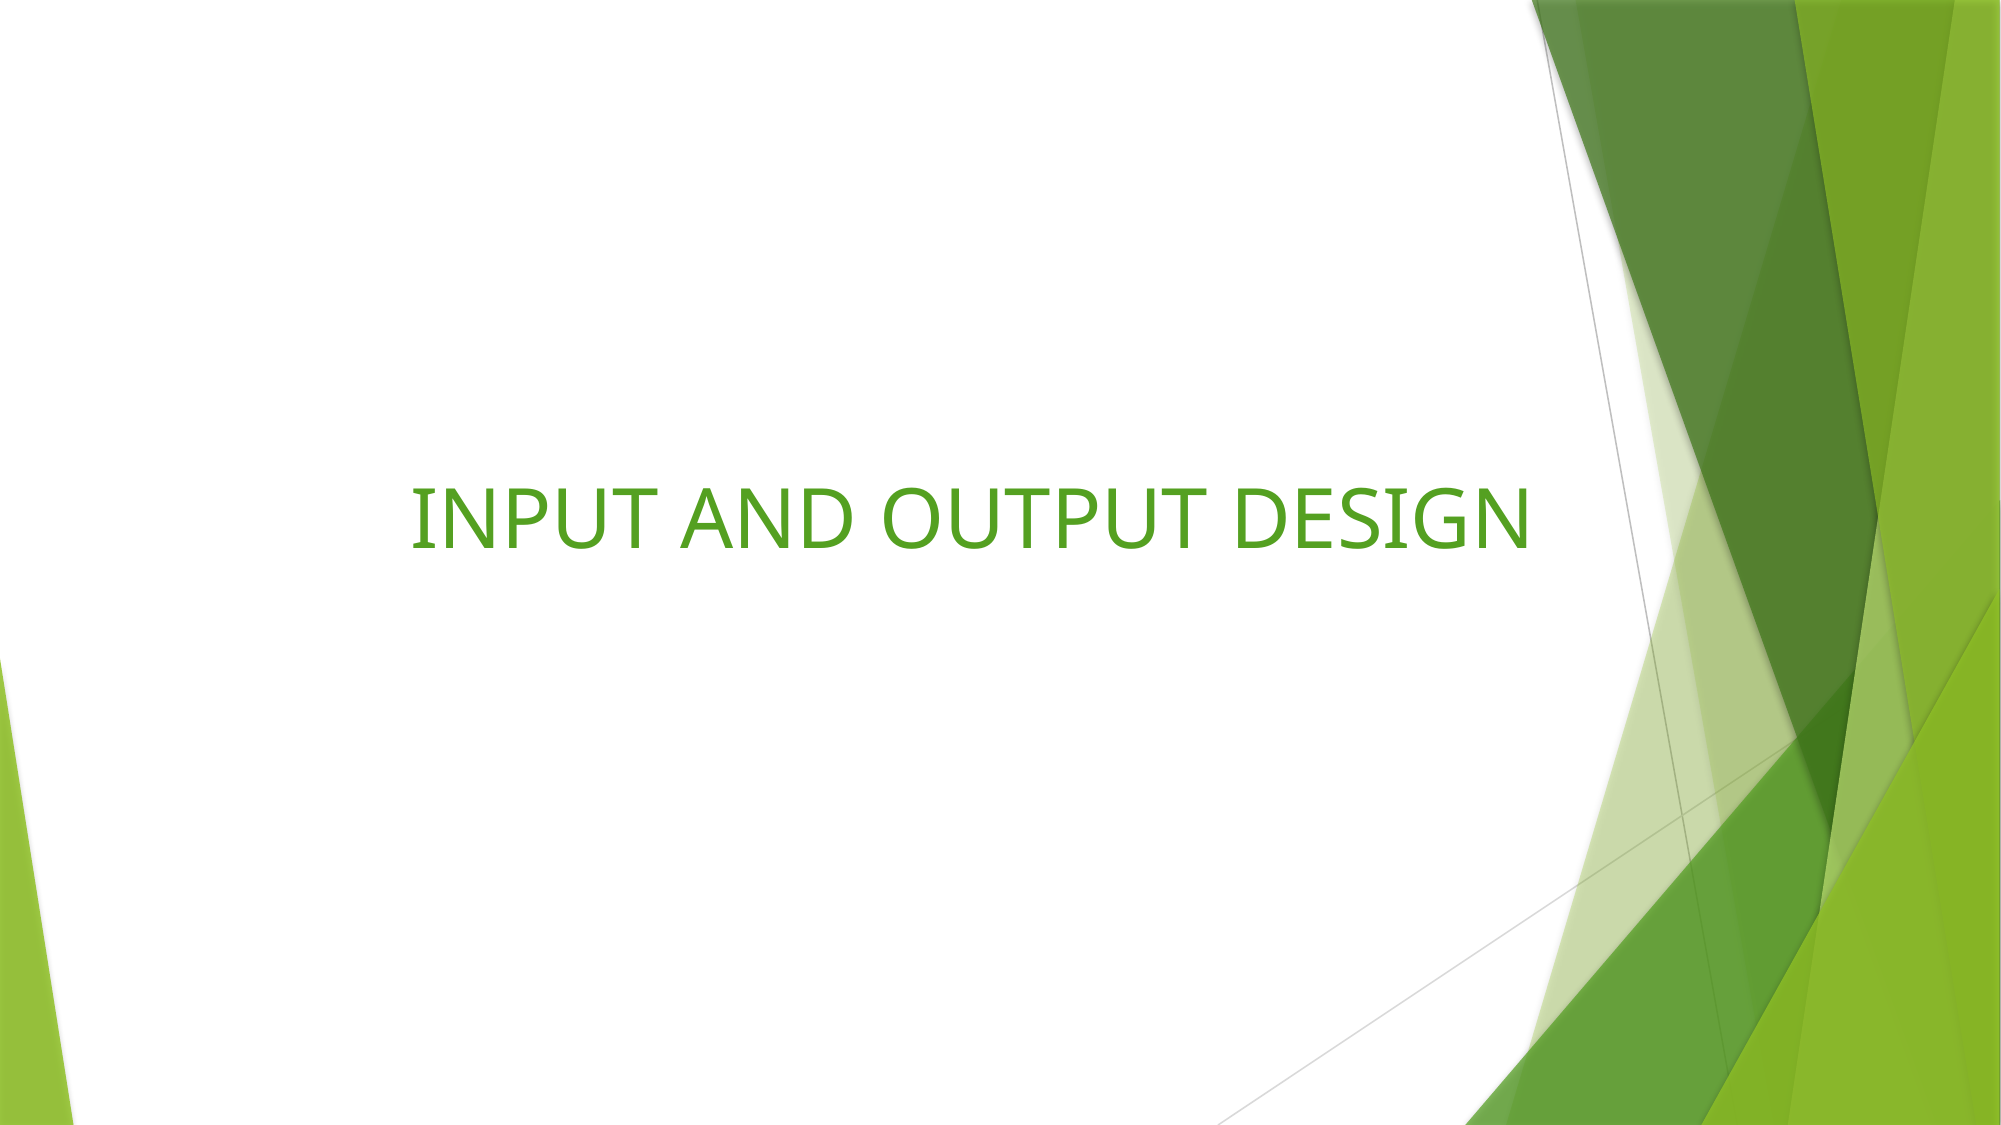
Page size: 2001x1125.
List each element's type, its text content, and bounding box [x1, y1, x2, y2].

list INPUT AND OUTPUT DESIGN [394, 457, 1806, 1094]
